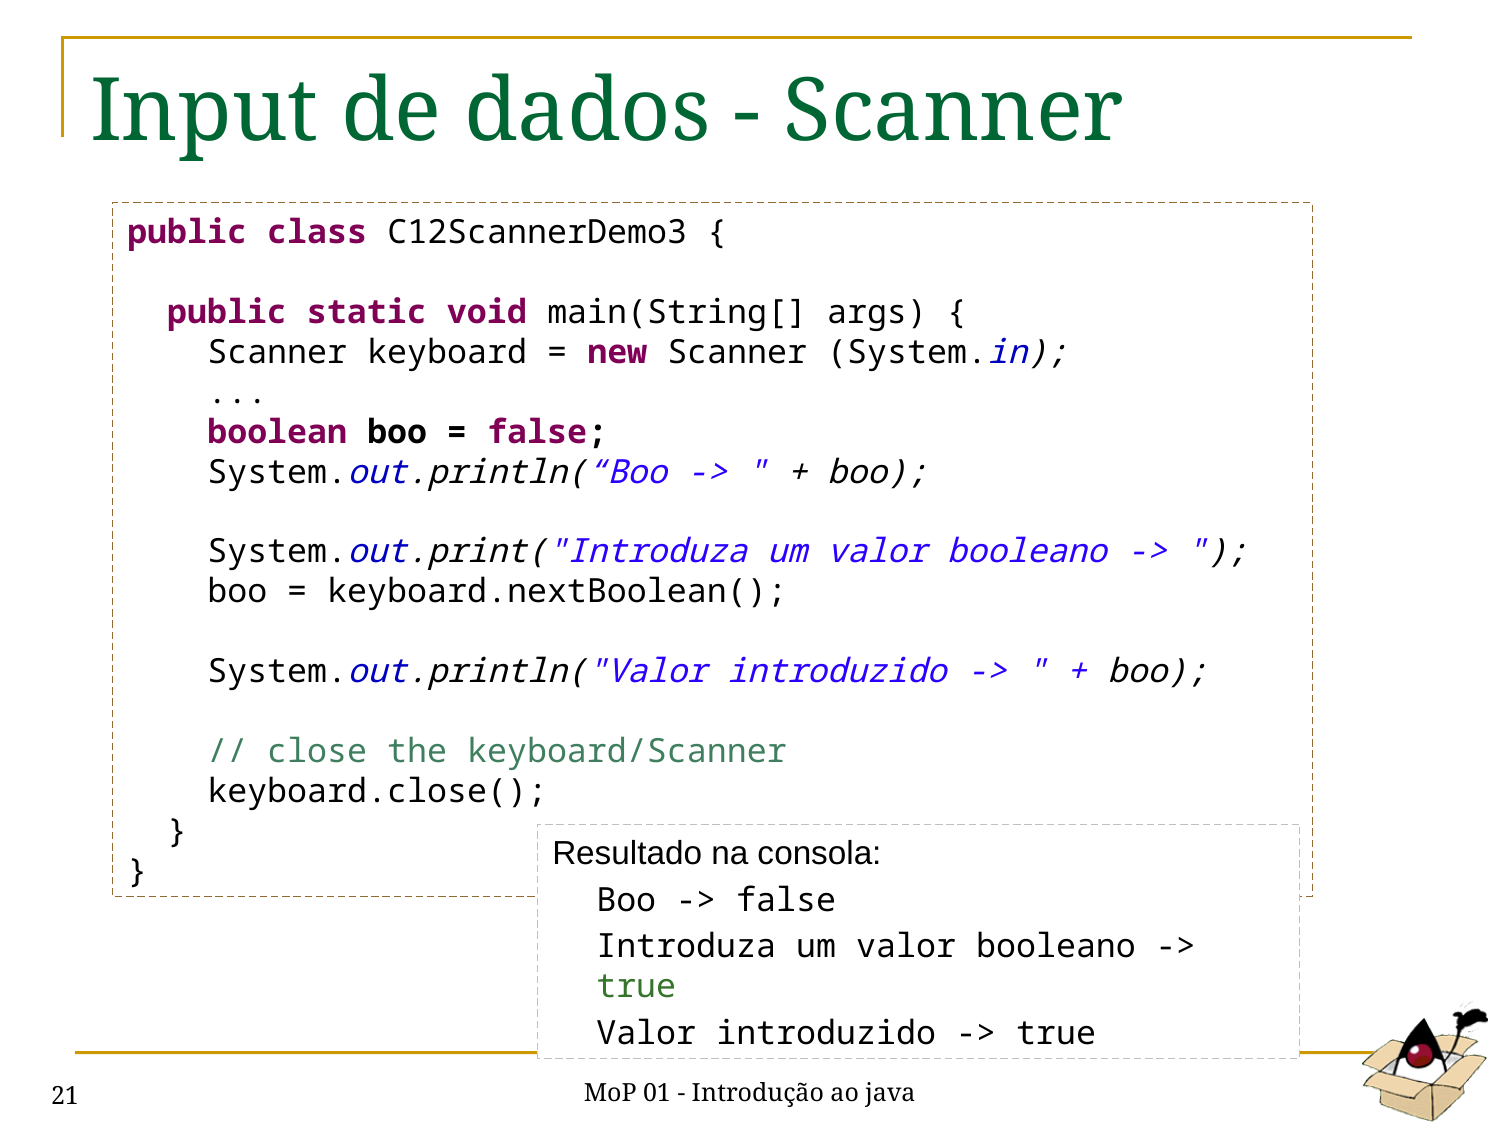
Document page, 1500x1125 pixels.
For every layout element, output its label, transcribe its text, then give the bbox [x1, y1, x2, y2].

footer MoP 01 - Introdução ao java [512, 1064, 988, 1118]
text_box Resultado na consola: Boo -> false Introduza um valor booleano -> true Valor introduzido -> true [537, 824, 1300, 1059]
picture [1362, 999, 1488, 1122]
text_box public class C12ScannerDemo3 { public static void main(String[] args) { Scanner keyboard = new Scanner (System.in); ... boolean boo = false; System.out.println(“Boo -> " + boo); System.out.print("Introduza um valor booleano -> "); boo = keyboard.nextBoolean(); System.out.println("Valor introduzido -> " + boo); // close the keyboard/Scanner keyboard.close(); } } [112, 202, 1313, 897]
title Input de dados - Scanner [75, 45, 1425, 173]
